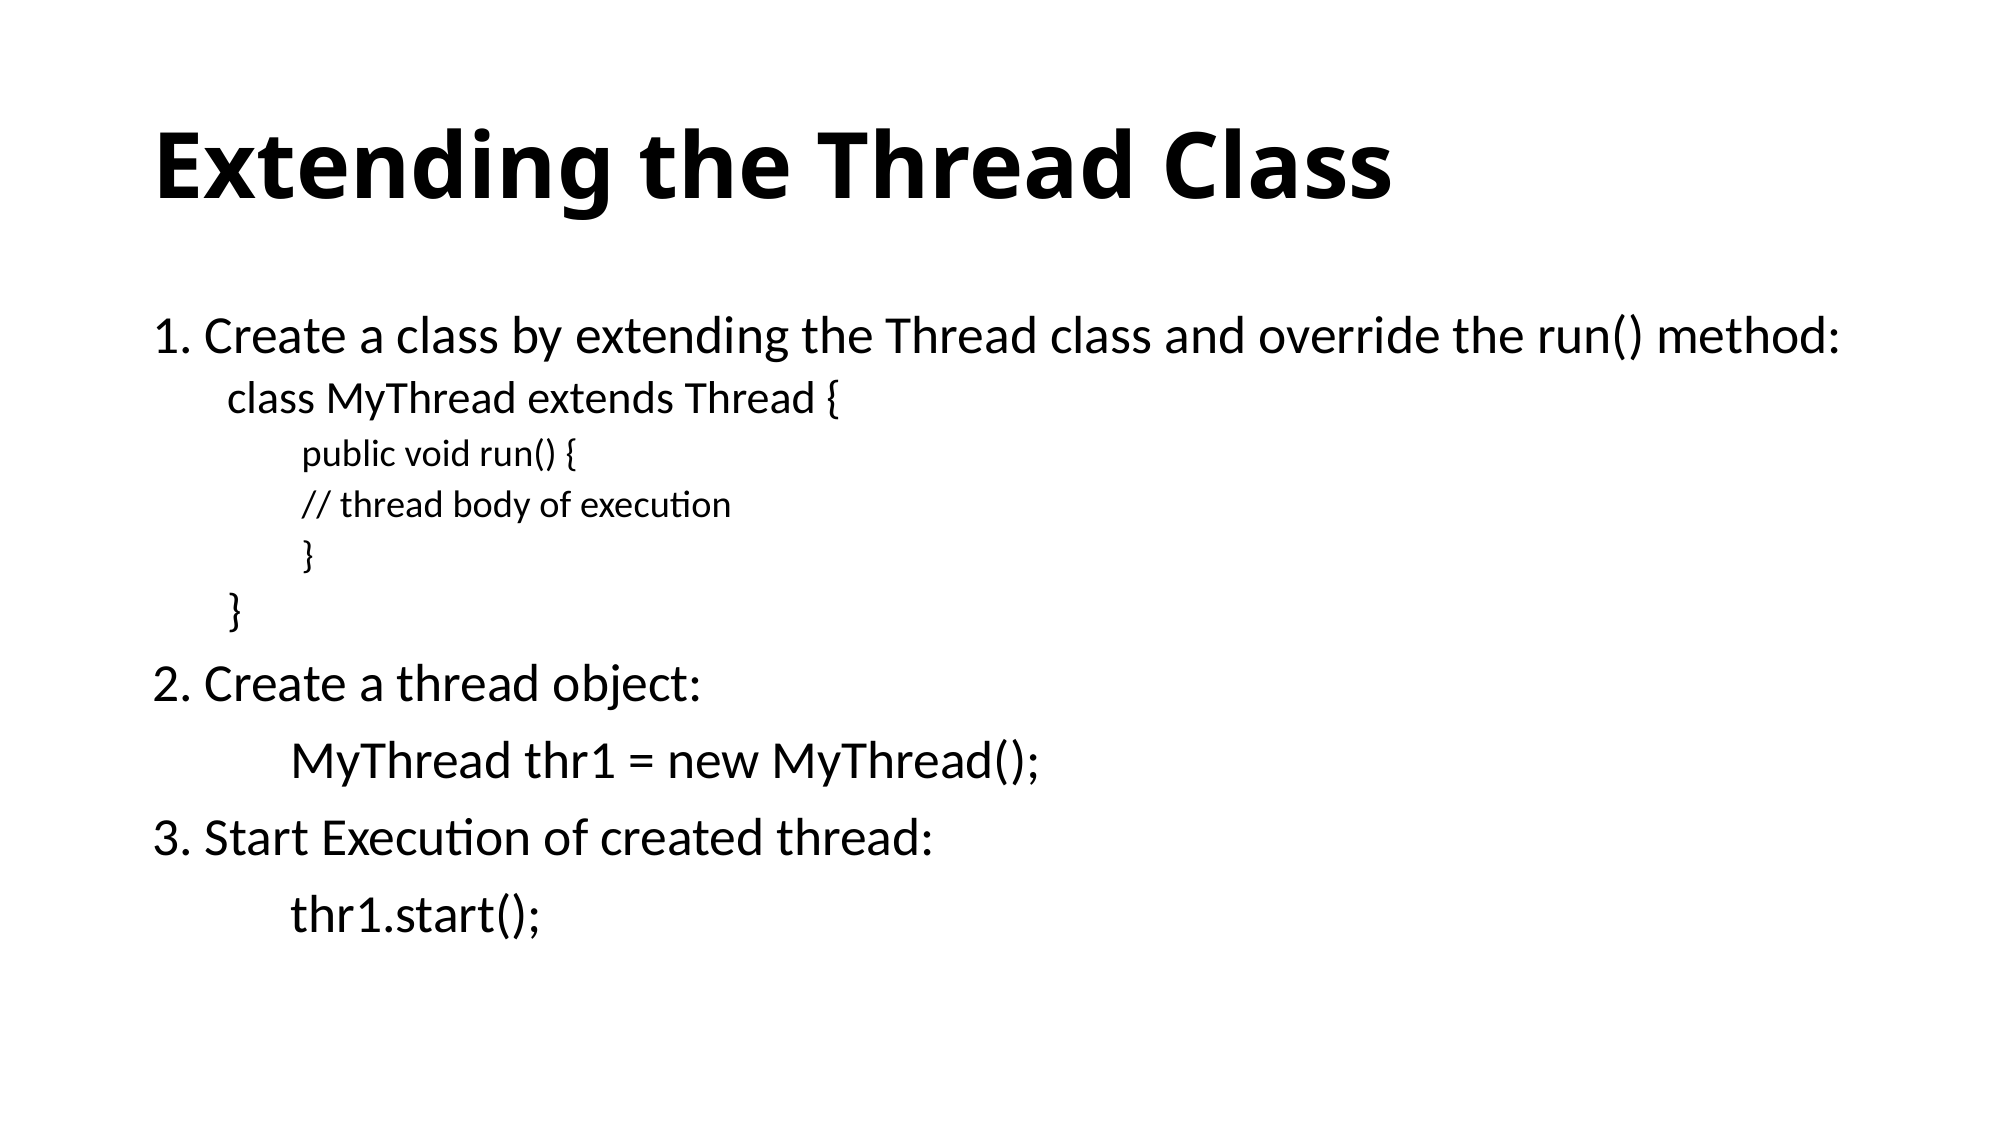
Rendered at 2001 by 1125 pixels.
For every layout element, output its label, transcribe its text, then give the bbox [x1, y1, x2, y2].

title Extending the Thread Class [137, 59, 1863, 278]
list 1. Create a class by extending the Thread class and override the run() method: class MyThread extends Thread { public void run() { // thread body of execution } } 2. Create a thread object: MyThread thr1 = new MyThread(); 3. Start Execution of created thread: thr1.start(); [137, 299, 1863, 1014]
